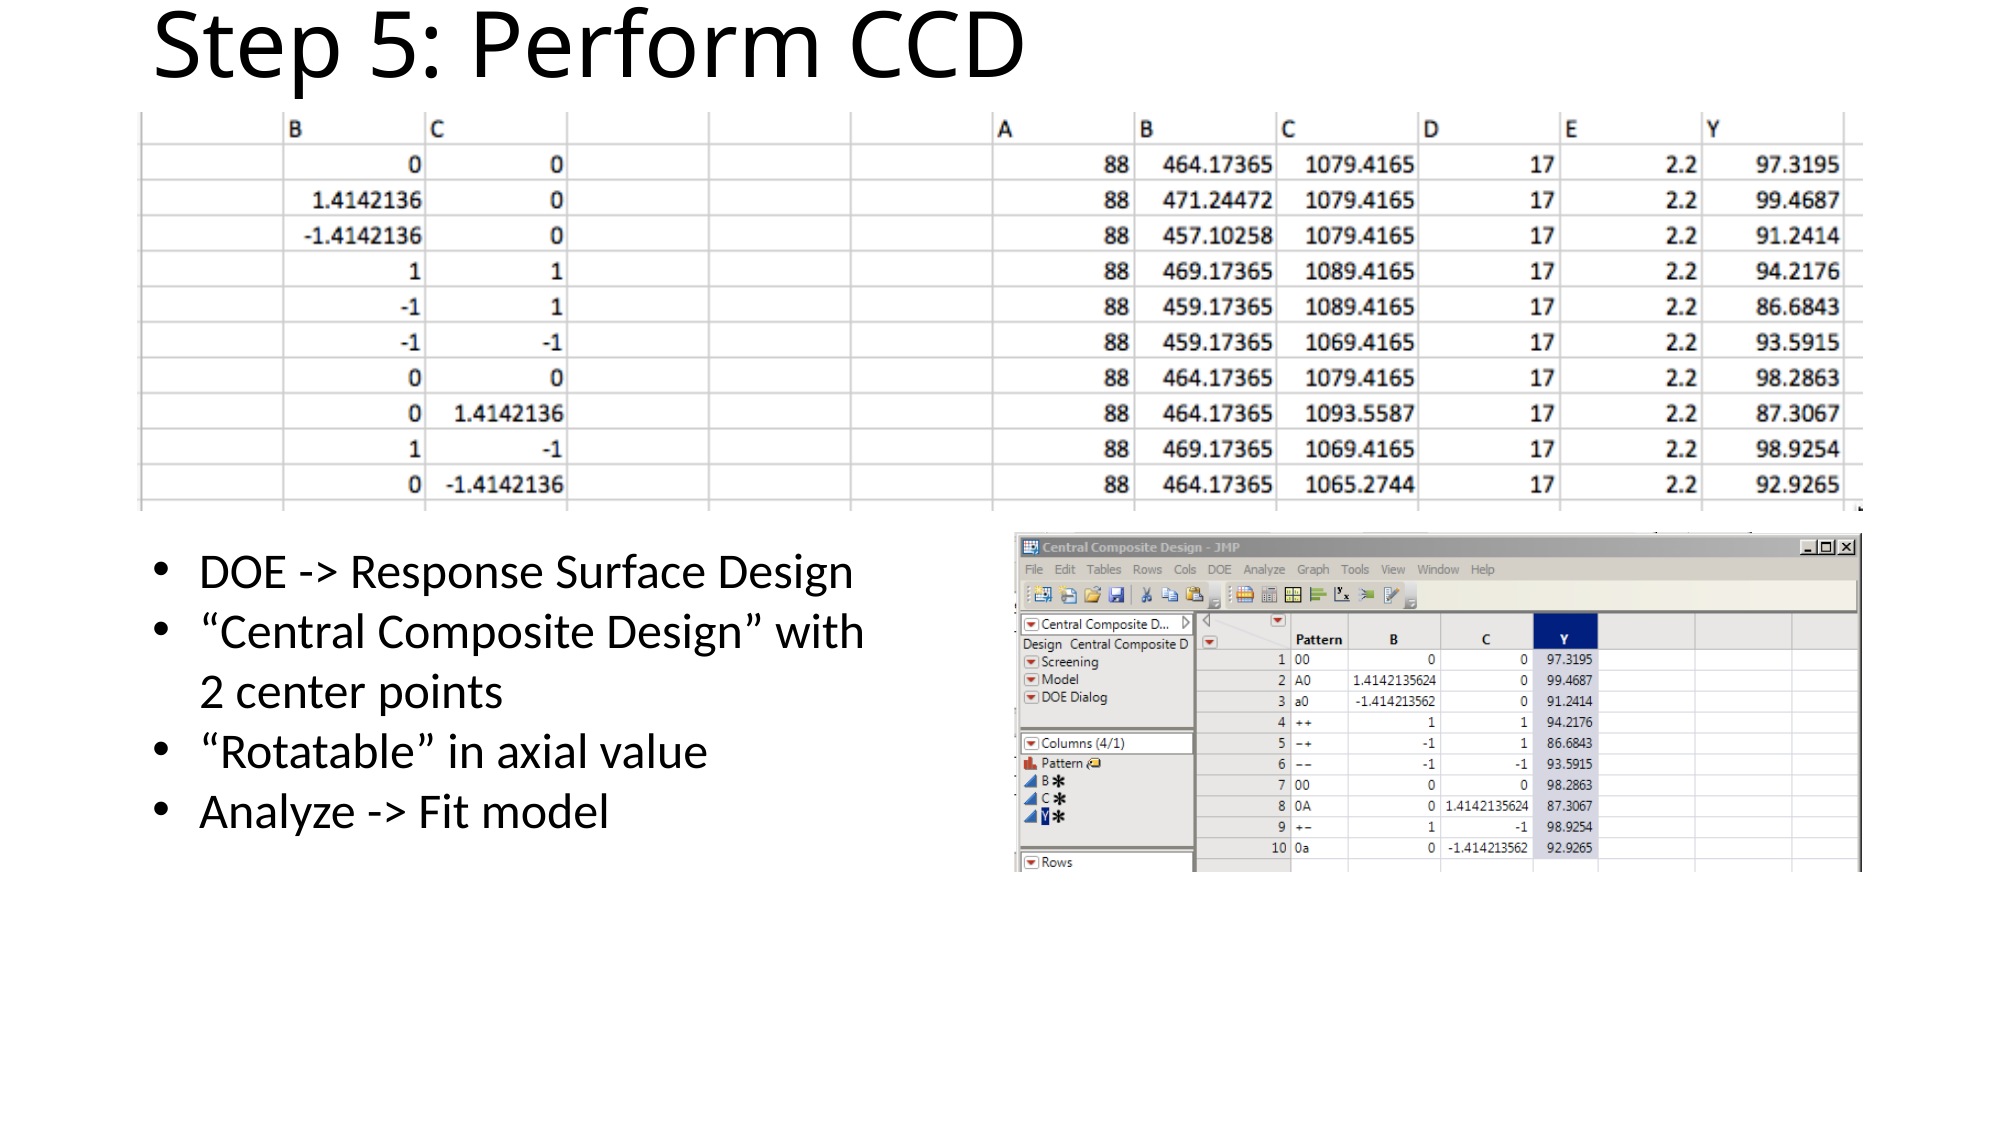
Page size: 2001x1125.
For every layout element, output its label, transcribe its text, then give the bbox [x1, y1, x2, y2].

picture [1014, 532, 1863, 872]
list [137, 112, 1863, 511]
text_box DOE -> Response Surface Design “Central Composite Design” with 2 center points “Rotatable” in axial value Analyze -> Fit model [137, 531, 904, 846]
title Step 5: Perform CCD [137, 0, 1863, 112]
